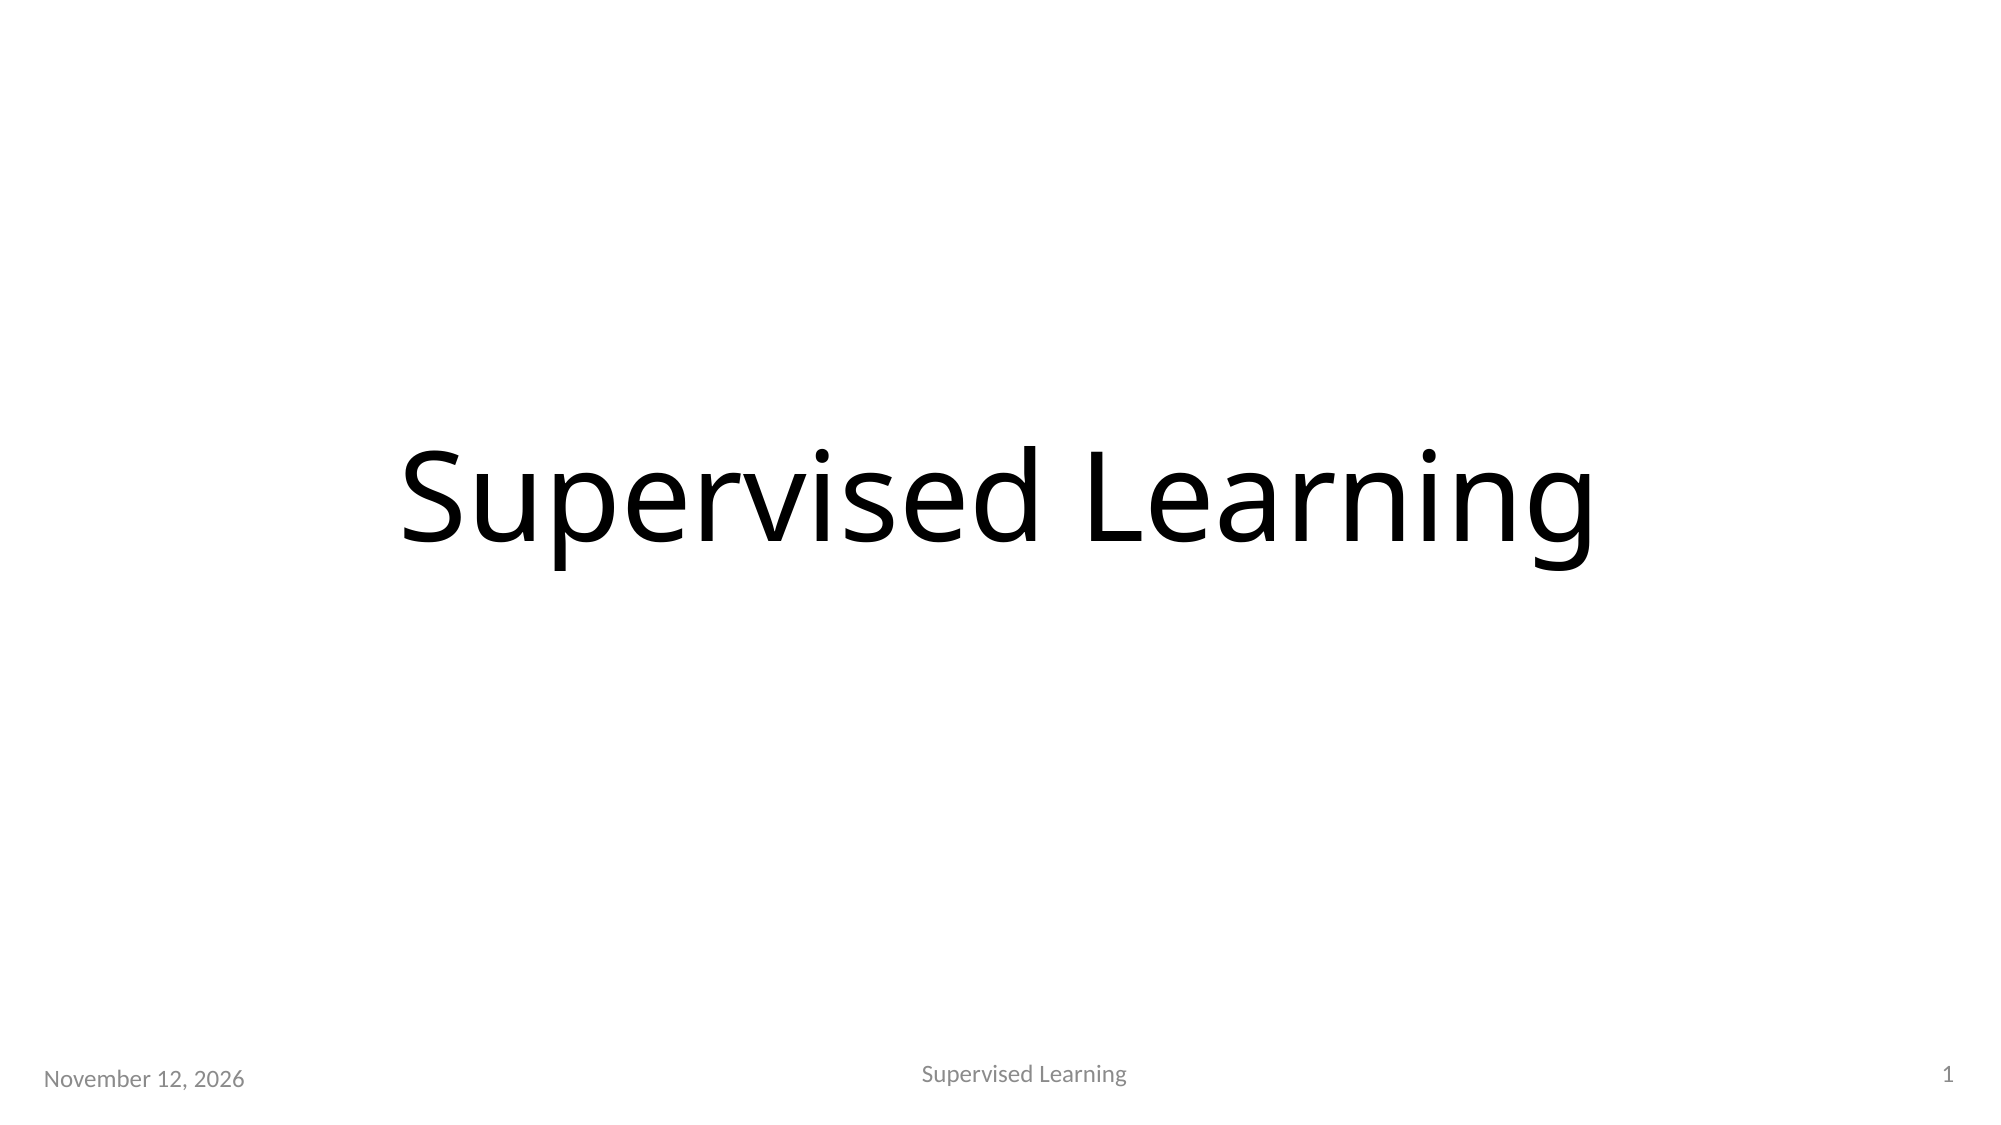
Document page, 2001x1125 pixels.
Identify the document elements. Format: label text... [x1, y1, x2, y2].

footer Supervised Learning [350, 1042, 1699, 1103]
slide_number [29, 1047, 332, 1108]
slide_number 1 [1717, 1042, 1970, 1103]
title Supervised Learning [249, 184, 1750, 576]
